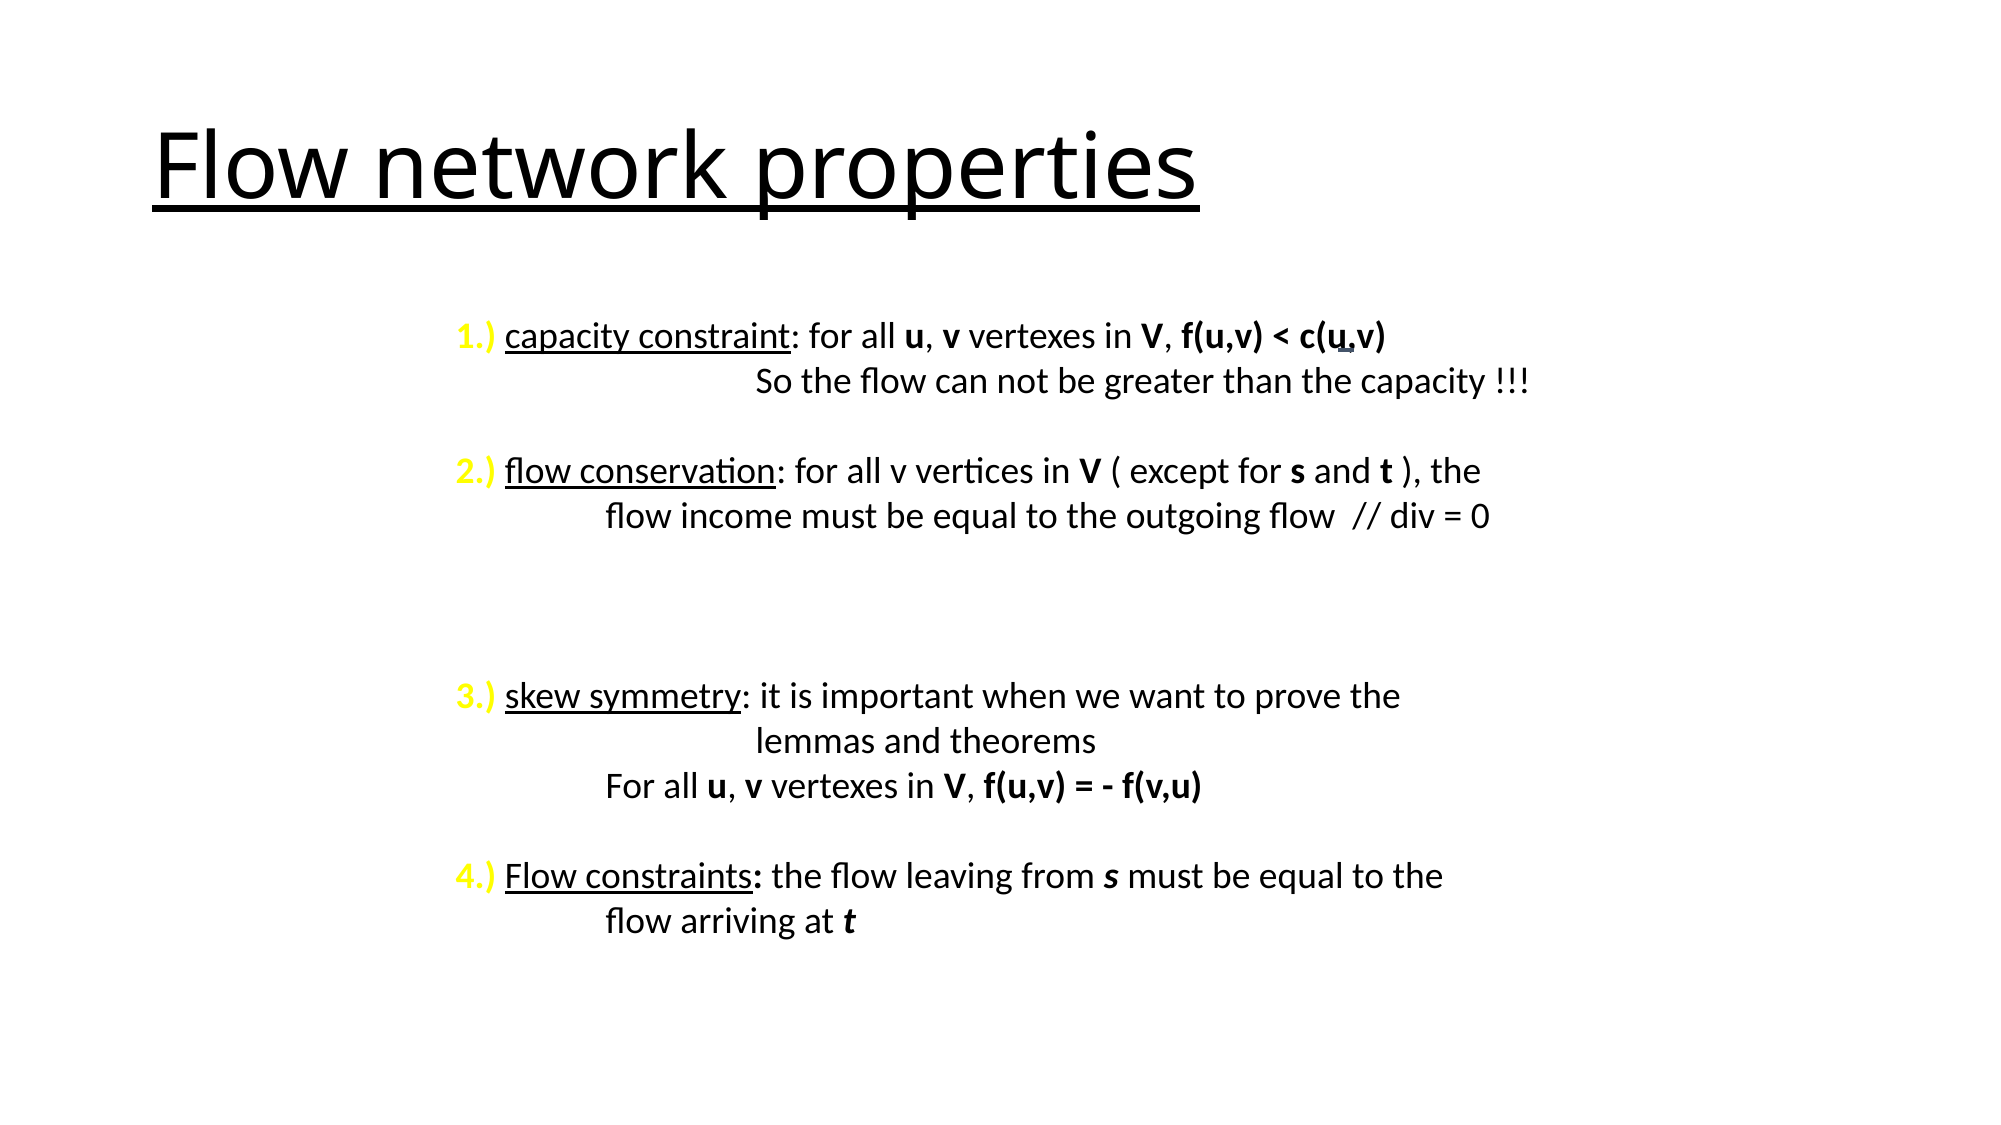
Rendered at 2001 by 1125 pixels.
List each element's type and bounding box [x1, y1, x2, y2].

title [137, 59, 1863, 278]
